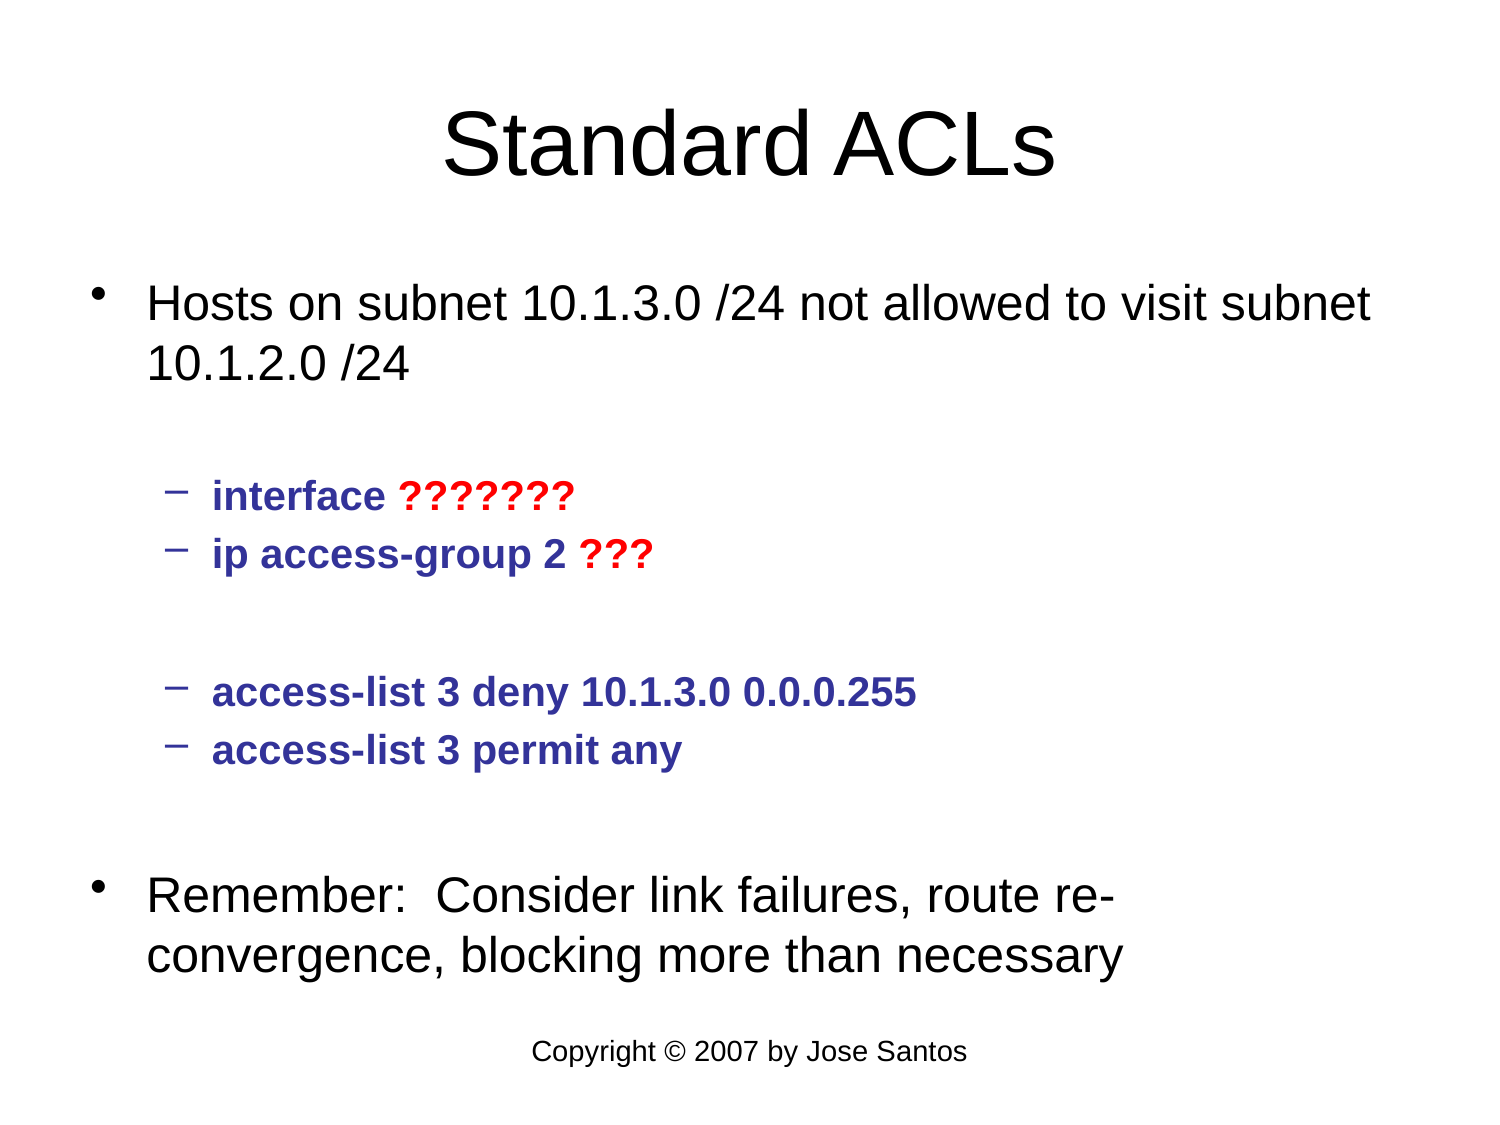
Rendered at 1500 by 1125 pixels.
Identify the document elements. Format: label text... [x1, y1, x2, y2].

footer Copyright © 2007 by Jose Santos [512, 1024, 988, 1103]
title Standard ACLs [75, 45, 1425, 233]
list Hosts on subnet 10.1.3.0 /24 not allowed to visit subnet 10.1.2.0 /24 interface ??????? ip access-group 2 ??? access-list 3 deny 10.1.3.0 0.0.0.255 access-list 3 permit any Remember: Consider link failures, route re-convergence, blocking more than necessary [75, 262, 1425, 1005]
